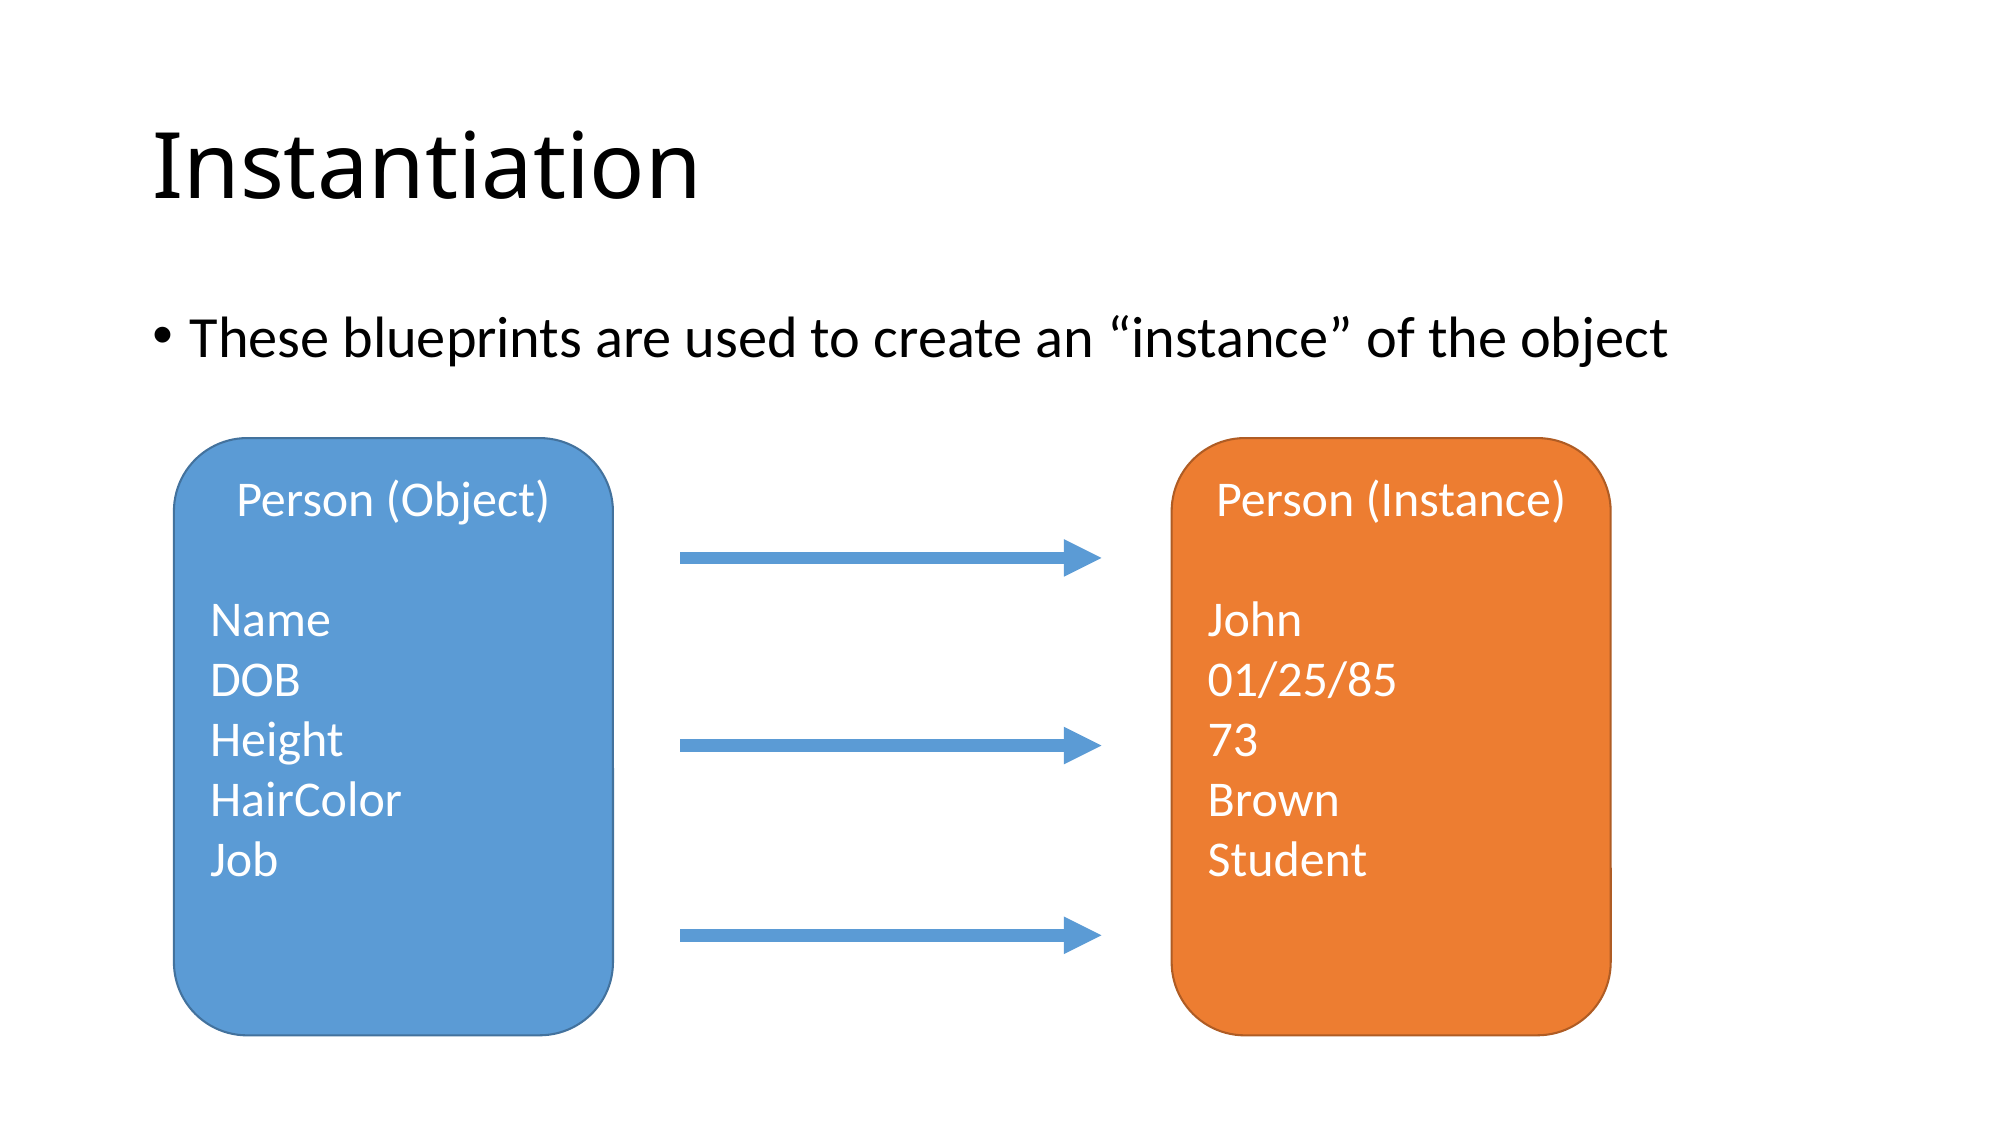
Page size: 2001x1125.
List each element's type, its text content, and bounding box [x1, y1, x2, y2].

title Instantiation [137, 59, 1863, 278]
text_box Person (Object) Name DOB Height HairColor Job [172, 437, 615, 1037]
list These blueprints are used to create an “instance” of the object [137, 299, 1863, 1014]
text_box Person (Instance) John 01/25/85 73 Brown Student [1170, 437, 1612, 1037]
